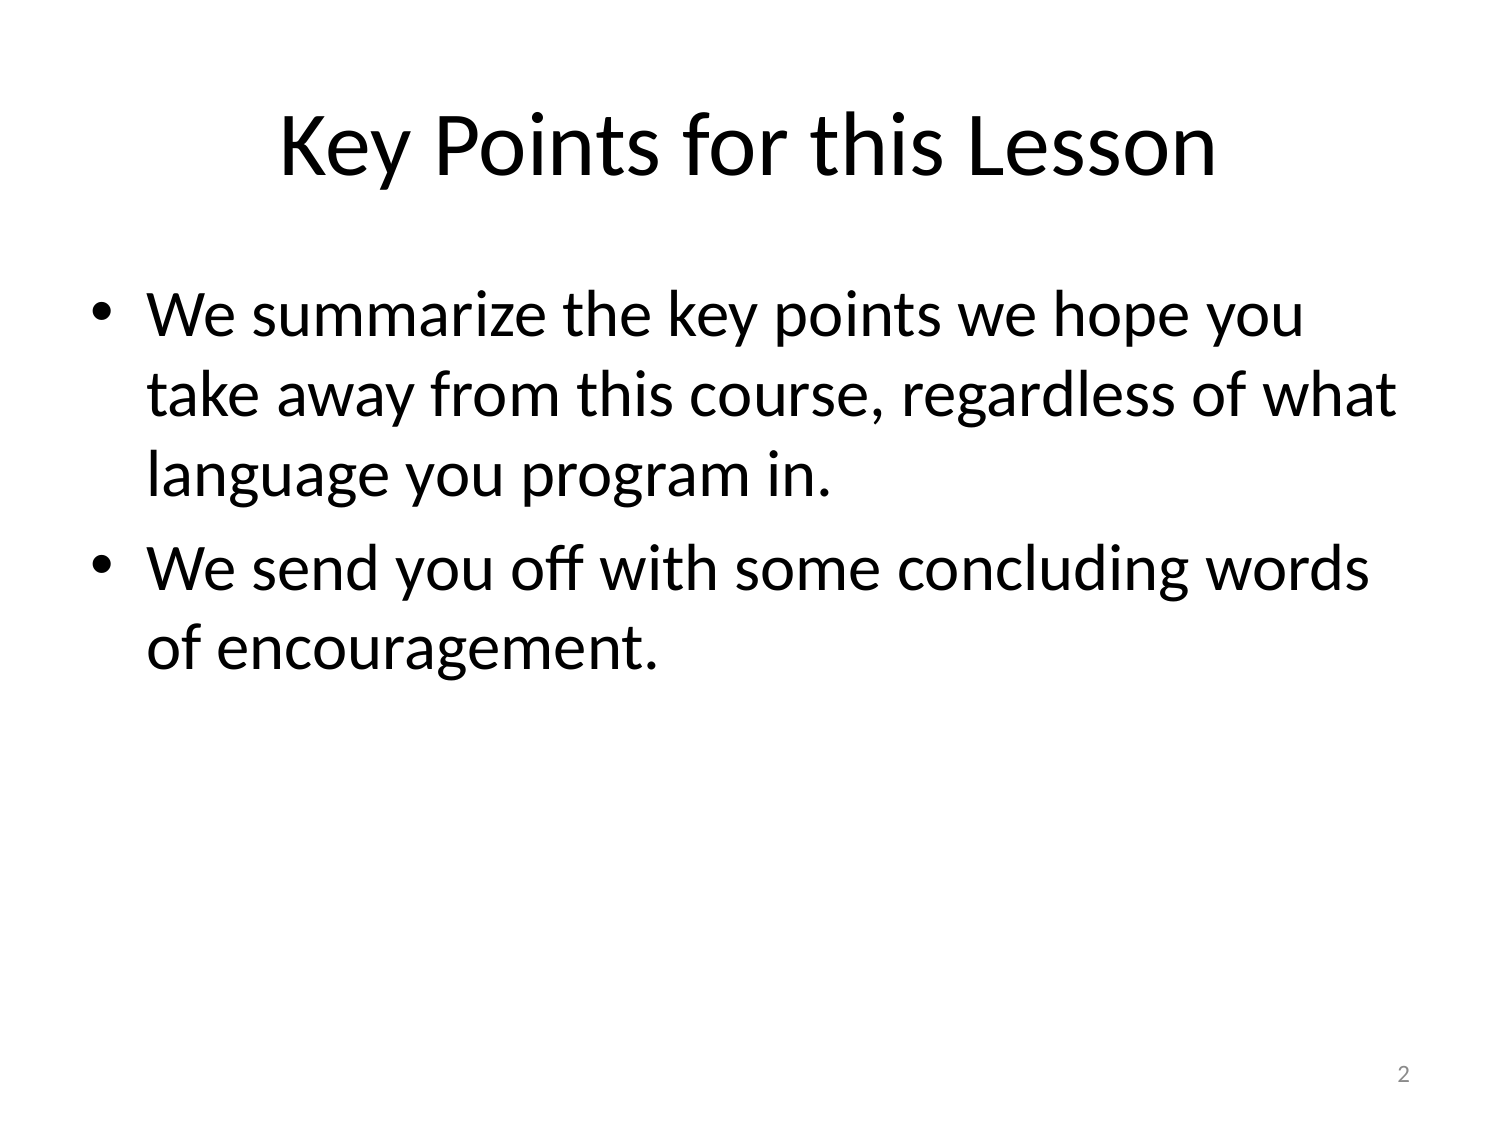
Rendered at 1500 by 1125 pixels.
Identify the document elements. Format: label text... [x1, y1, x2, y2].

slide_number 2 [1074, 1042, 1425, 1103]
list We summarize the key points we hope you take away from this course, regardless of what language you program in. We send you off with some concluding words of encouragement. [75, 262, 1425, 1005]
title Key Points for this Lesson [75, 45, 1425, 233]
